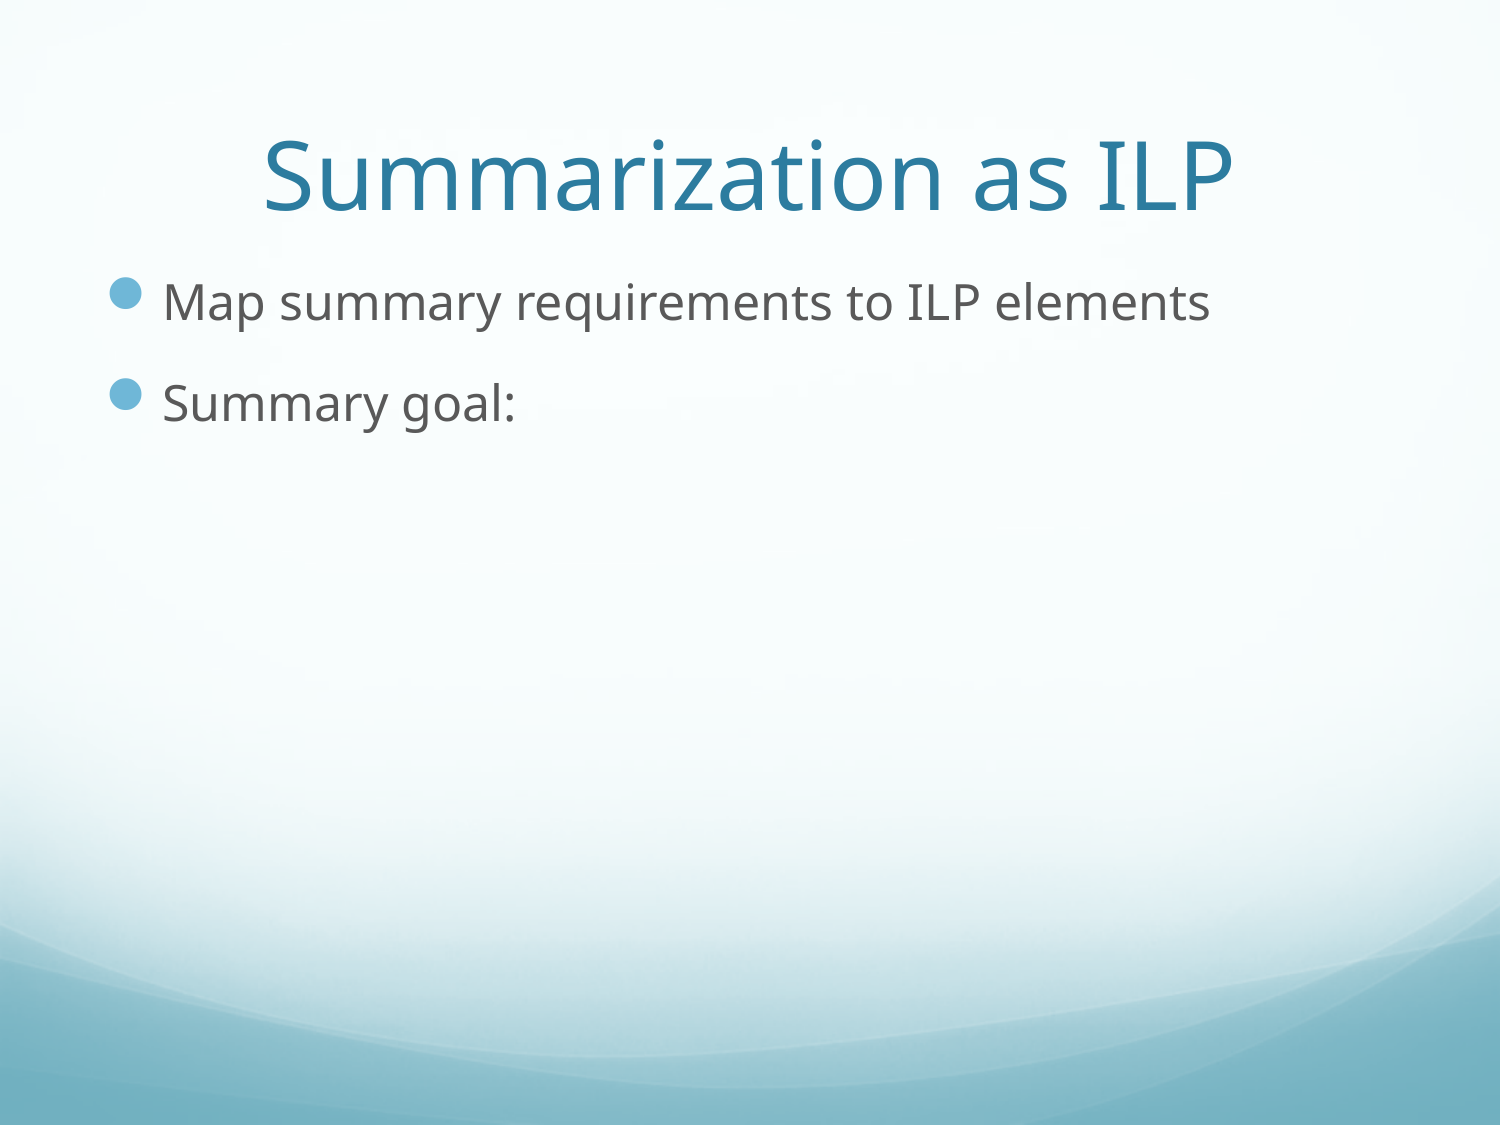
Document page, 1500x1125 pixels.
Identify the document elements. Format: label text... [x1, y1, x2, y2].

list Map summary requirements to ILP elements Summary goal: [90, 262, 1410, 975]
title Summarization as ILP [90, 17, 1410, 237]
